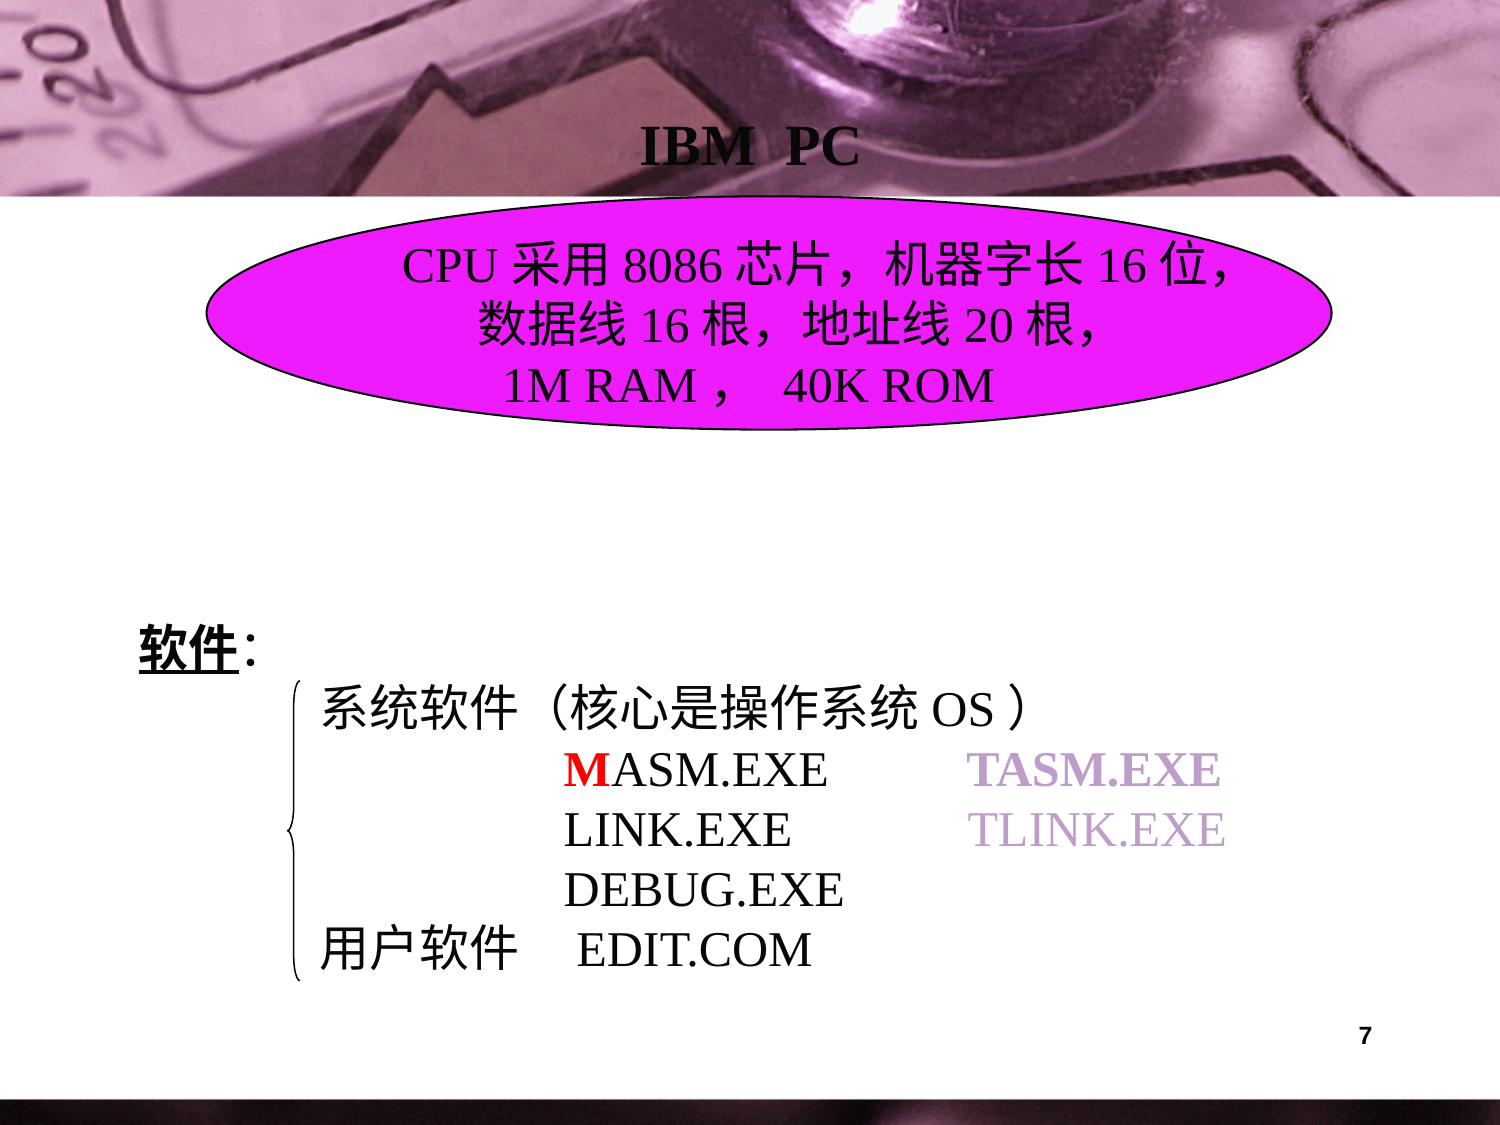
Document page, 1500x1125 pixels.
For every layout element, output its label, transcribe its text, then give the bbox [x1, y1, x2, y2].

slide_number 7 [1074, 1012, 1388, 1088]
text_box [405, 196, 1134, 224]
text_box CPU采用8086芯片，机器字长16位， 数据线16根，地址线20根， 1M RAM， 40K ROM [349, 224, 1274, 420]
picture [0, 0, 1500, 1125]
text_box 软件： 系统软件（核心是操作系统OS） MASM.EXE TASM.EXE LINK.EXE TLINK.EXE DEBUG.EXE 用户软件 EDIT.COM [123, 538, 1362, 1044]
text_box [1274, 261, 1332, 365]
text_box IBM PC [625, 99, 891, 185]
text_box [545, 420, 993, 430]
text_box [206, 235, 349, 391]
text_box [287, 680, 300, 981]
